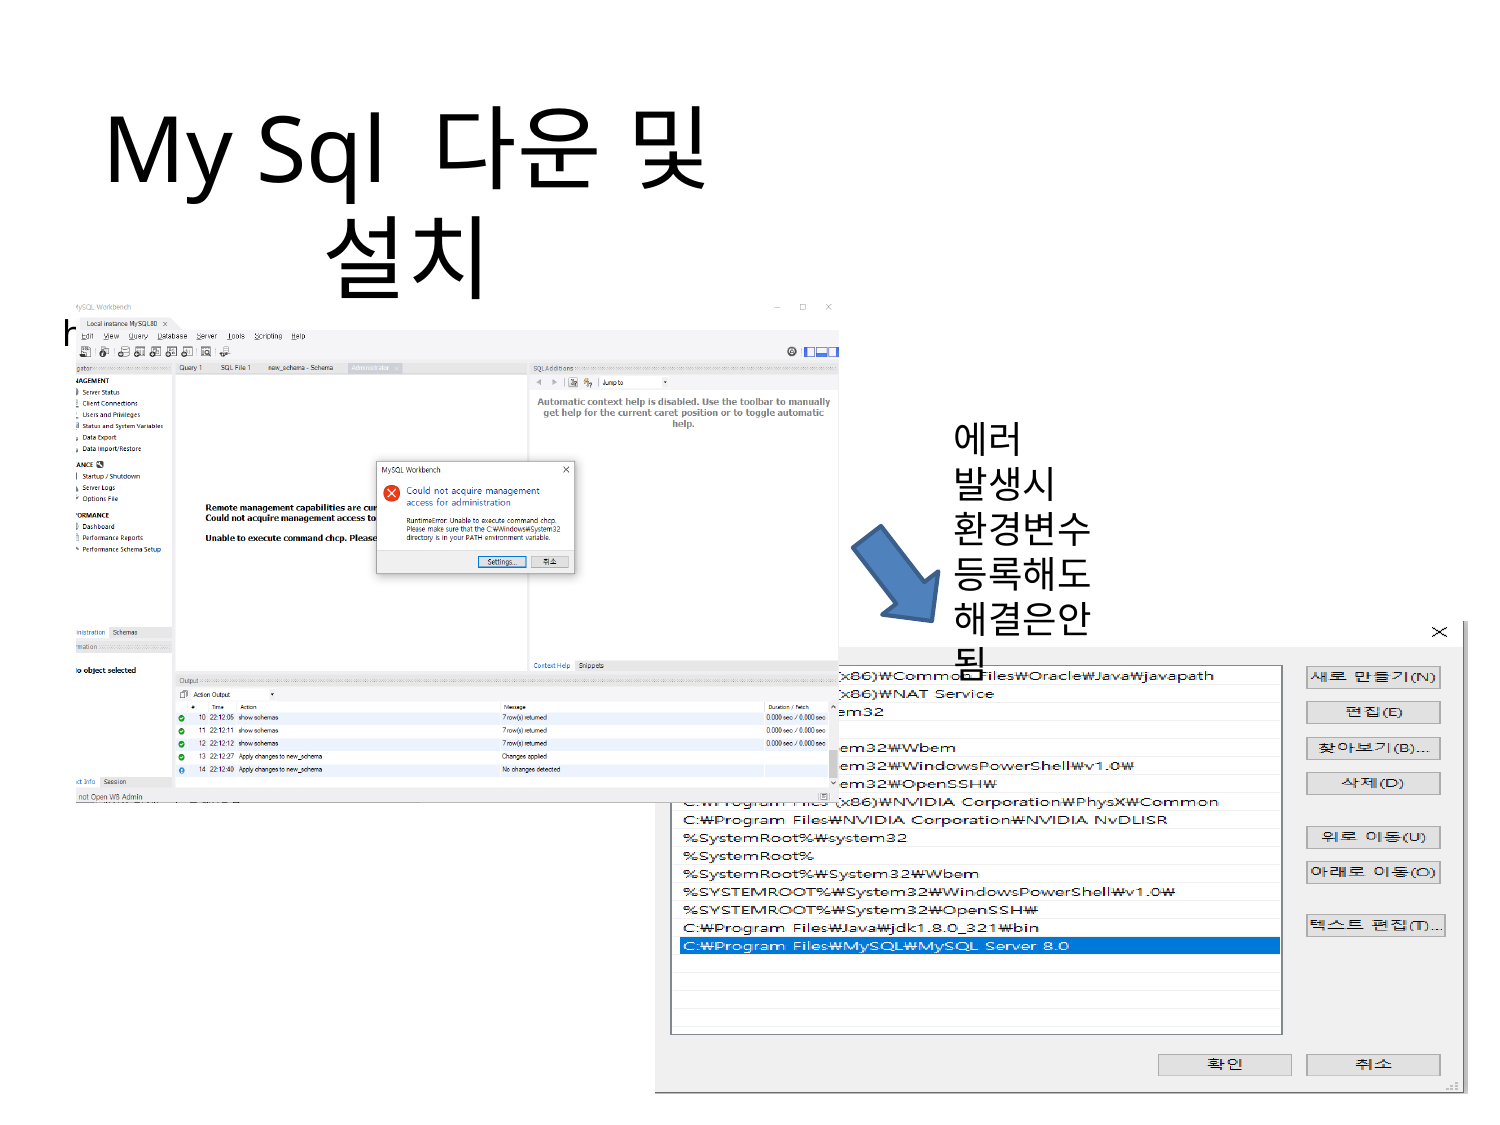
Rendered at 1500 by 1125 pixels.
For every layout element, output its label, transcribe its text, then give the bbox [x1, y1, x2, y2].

text_box 에러 발생시 환경변수 등록해도 해결은안됨 [938, 408, 1140, 619]
text_box [850, 523, 938, 619]
picture [76, 302, 1469, 1095]
title My Sql 다운 및 설치 https://dev.mysql.com/downloads/mysql/ root / master [29, 54, 786, 433]
